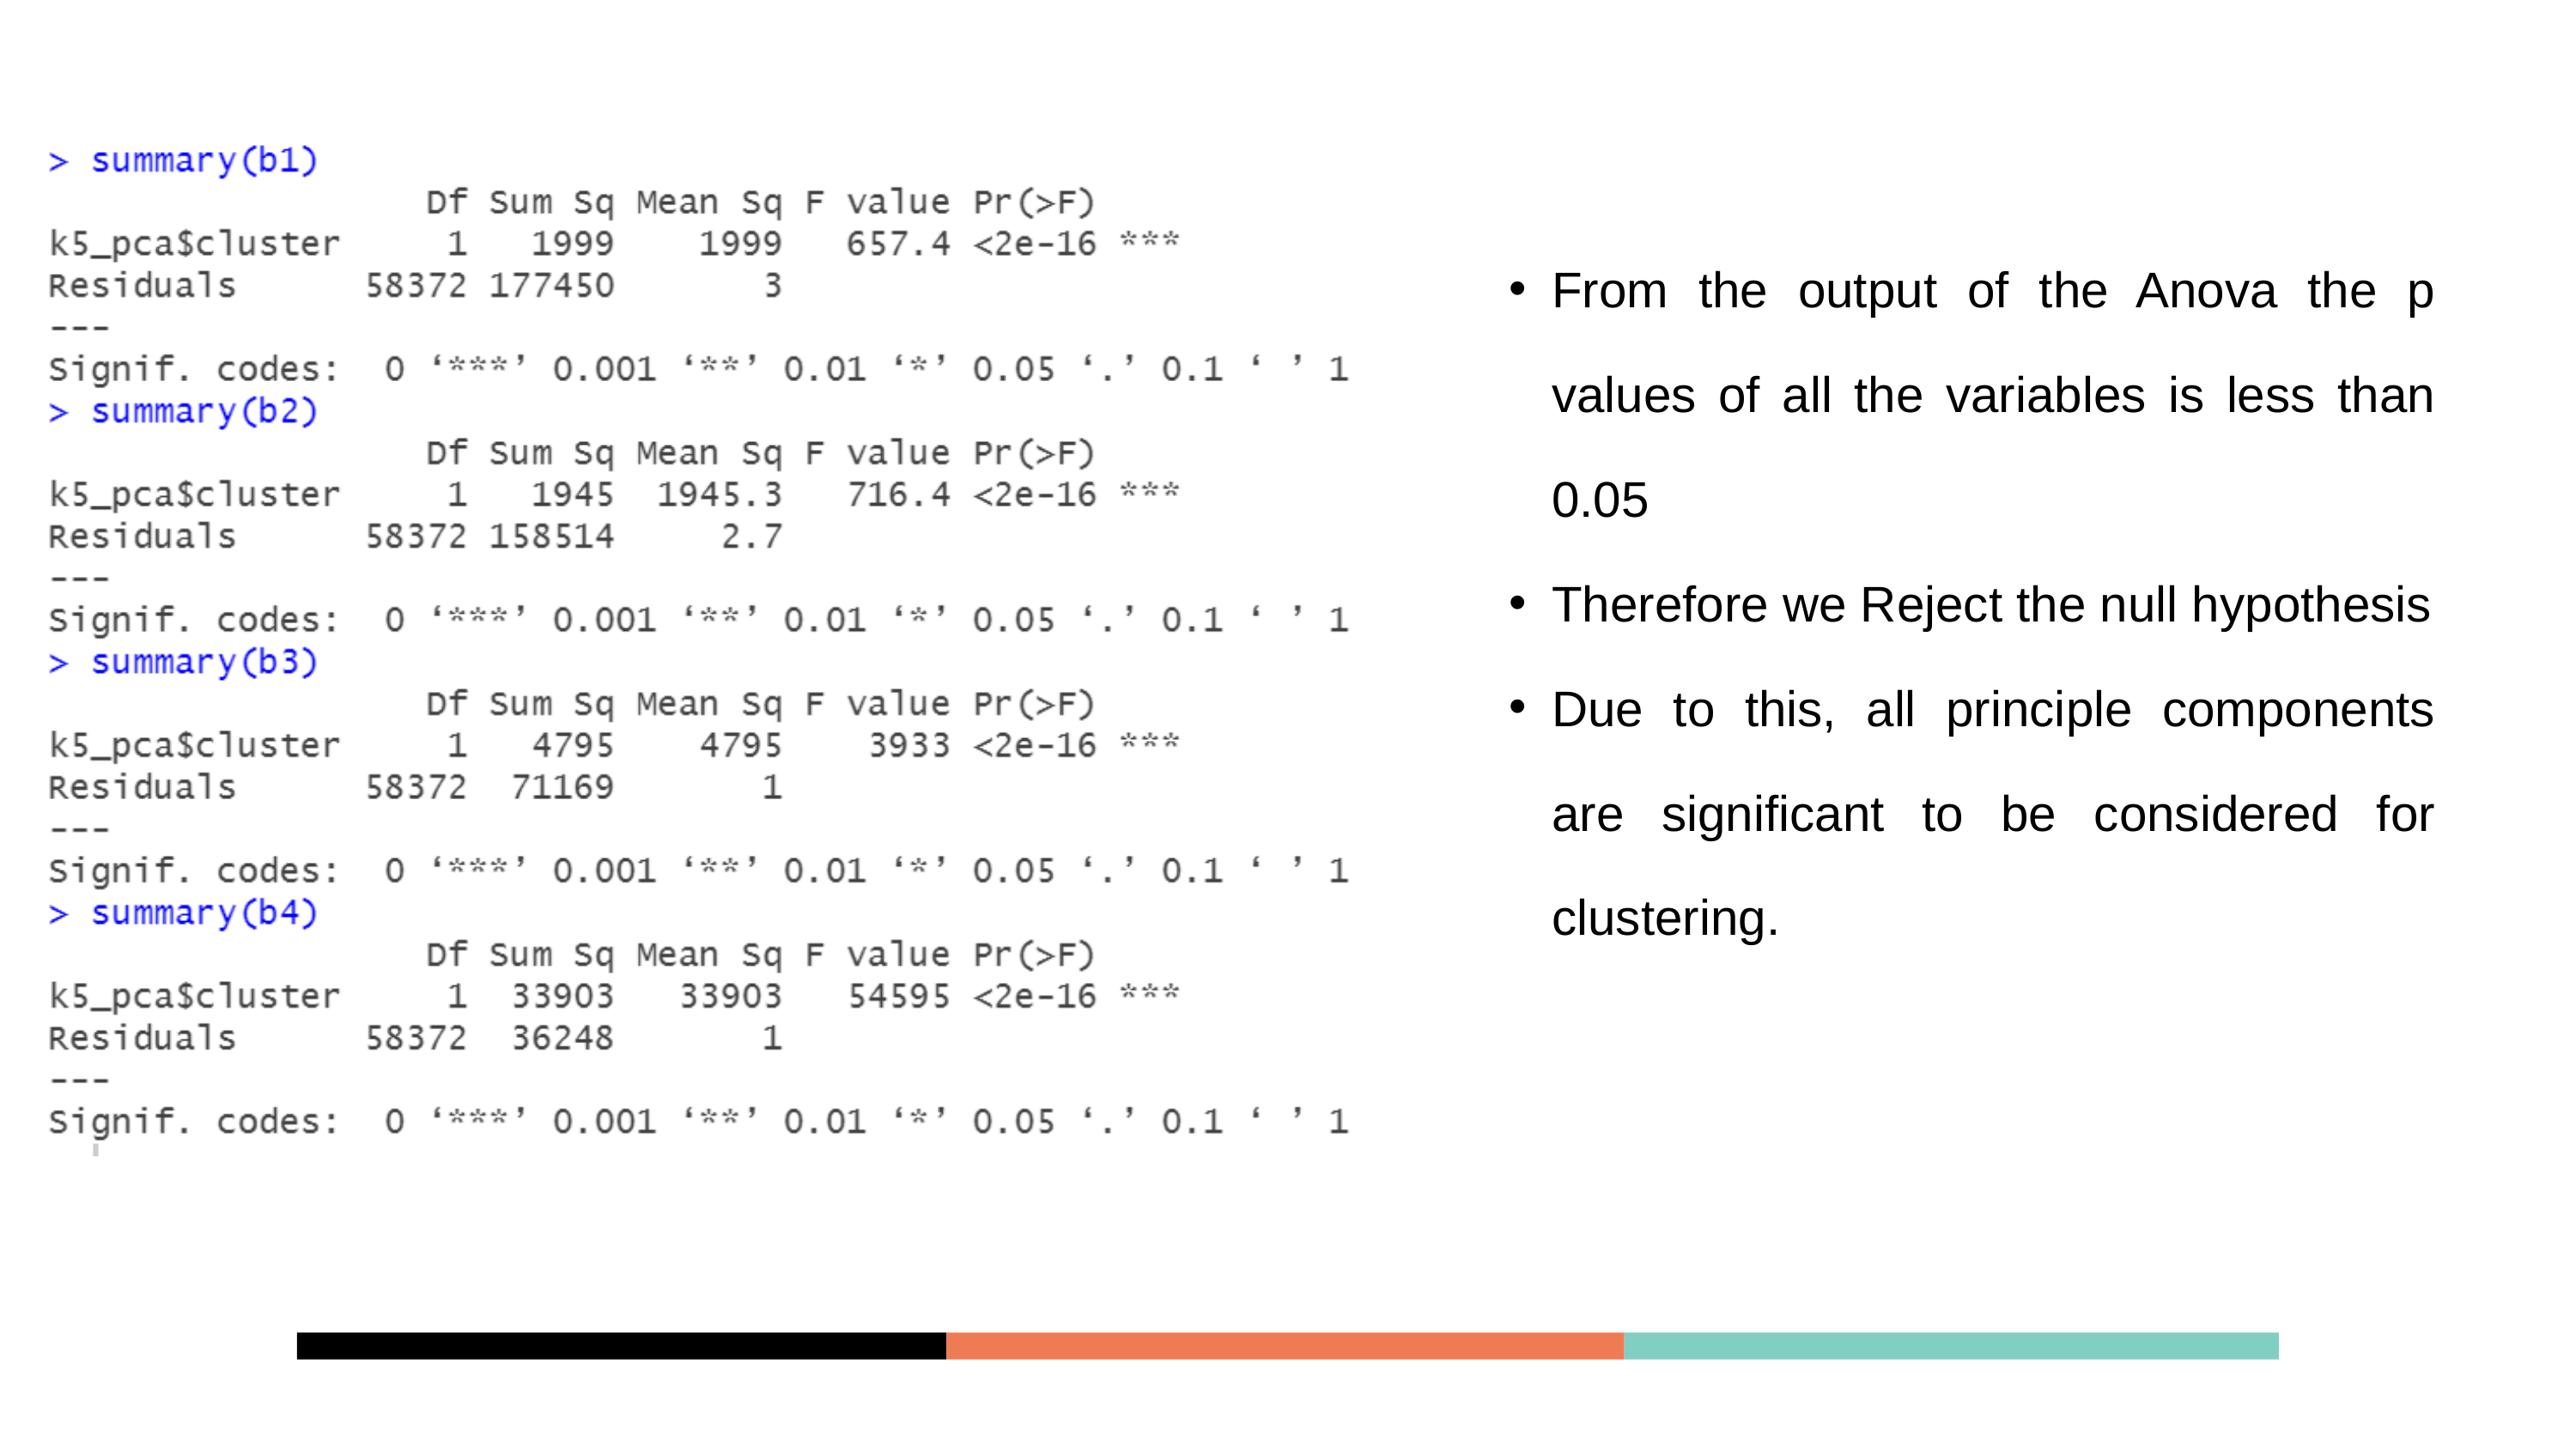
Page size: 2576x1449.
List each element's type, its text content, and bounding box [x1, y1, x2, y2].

picture [33, 144, 1461, 1157]
text_box From the output of the Anova the p values of all the variables is less than 0.05 Therefore we Reject the null hypothesis Due to this, all principle components are significant to be considered for clustering. [1467, 108, 2437, 1051]
